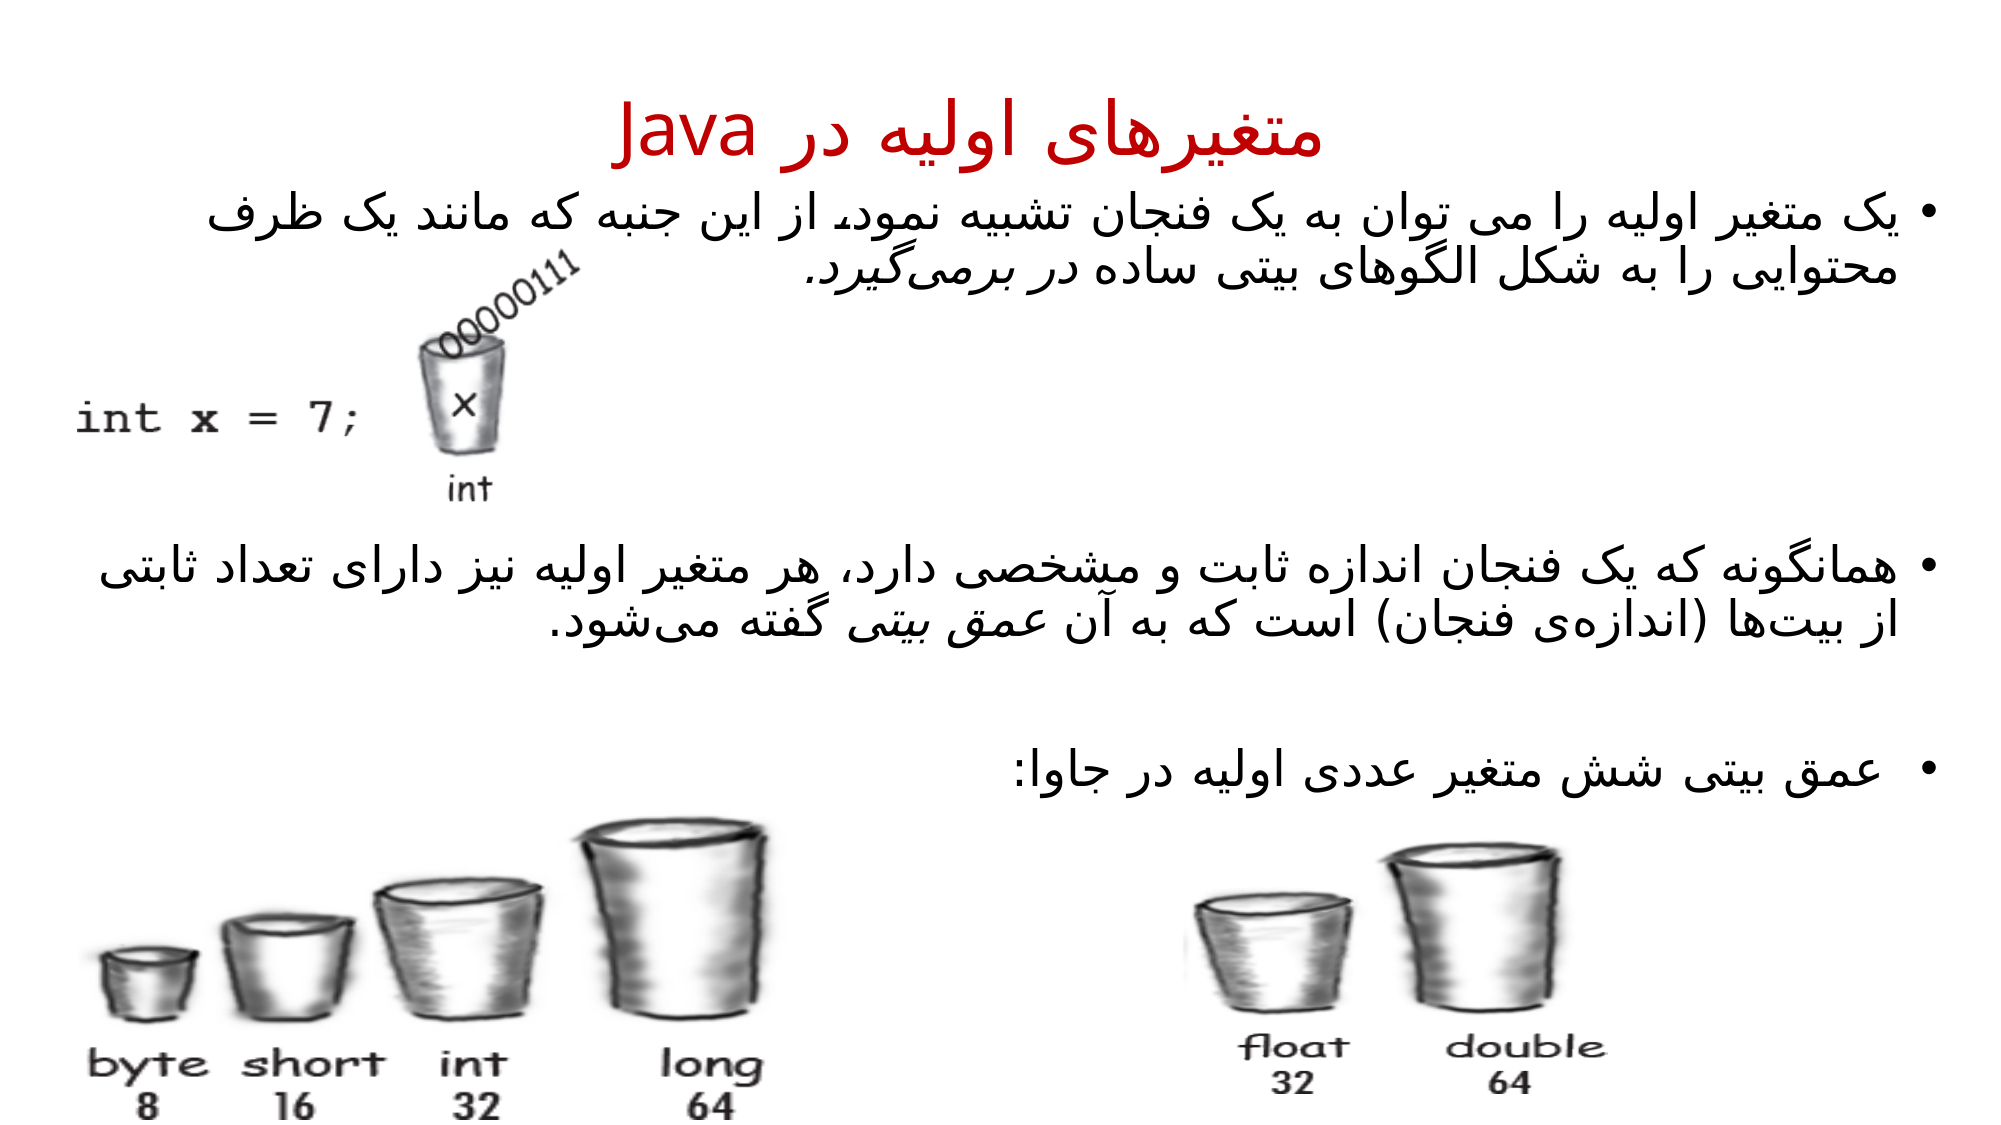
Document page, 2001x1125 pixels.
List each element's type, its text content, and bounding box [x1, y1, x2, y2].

picture [77, 241, 596, 516]
list یک متغیر اولیه را می توان به یک فنجان تشبیه نمود، از این جنبه که مانند یک ظرف محتوایی را به شکل الگوهای بیتی ساده در برمی‌گیرد. همانگونه که یک فنجان اندازه ثابت و مشخصی دارد، هر متغیر اولیه نیز دارای تعداد ثابتی از بیت‌ها (اندازه‌ی فنجان) است که به آن عمق بیتی گفته می‌شود. عمق بیتی شش متغیر عددی اولیه در جاوا: [47, 178, 1953, 893]
text_box متغیرهای اولیه در Java [538, 53, 1383, 179]
picture [1182, 836, 1608, 1094]
picture [77, 810, 788, 1121]
